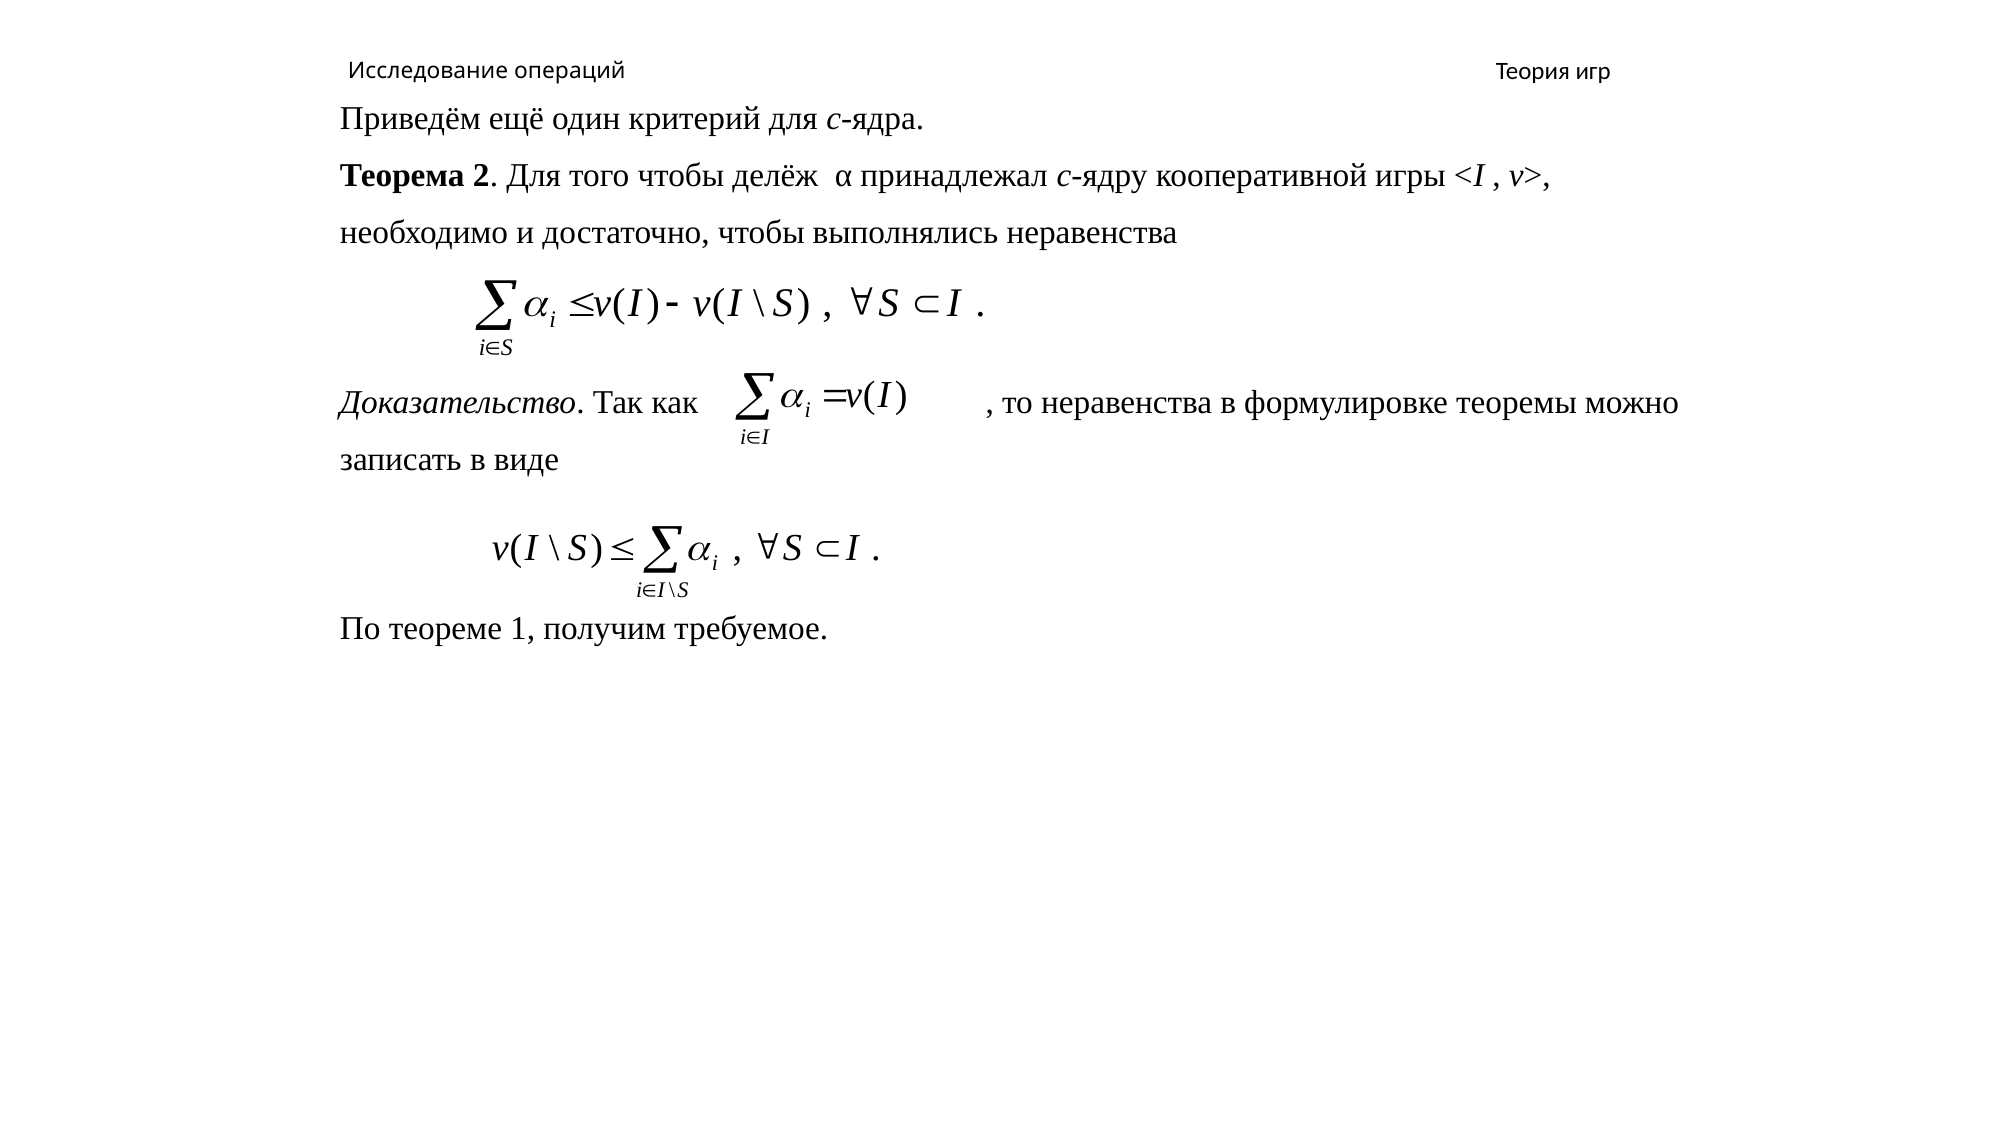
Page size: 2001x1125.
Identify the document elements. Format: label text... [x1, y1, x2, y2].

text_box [730, 366, 915, 453]
text_box Теория игр [1481, 46, 1627, 92]
title Исследование операций [324, 45, 649, 94]
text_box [486, 519, 887, 606]
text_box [469, 272, 992, 365]
list Приведём ещё один критерий для с-ядра. Теорема 2. Для того чтобы делёж α принадлежал c-ядру кооперативной игры <I , v>, необходимо и достаточно, чтобы выполнялись неравенства Доказательство. Так как , то неравенства в формулировке теоремы можно записать в виде По теореме 1, получим требуемое. [324, 93, 1715, 1125]
